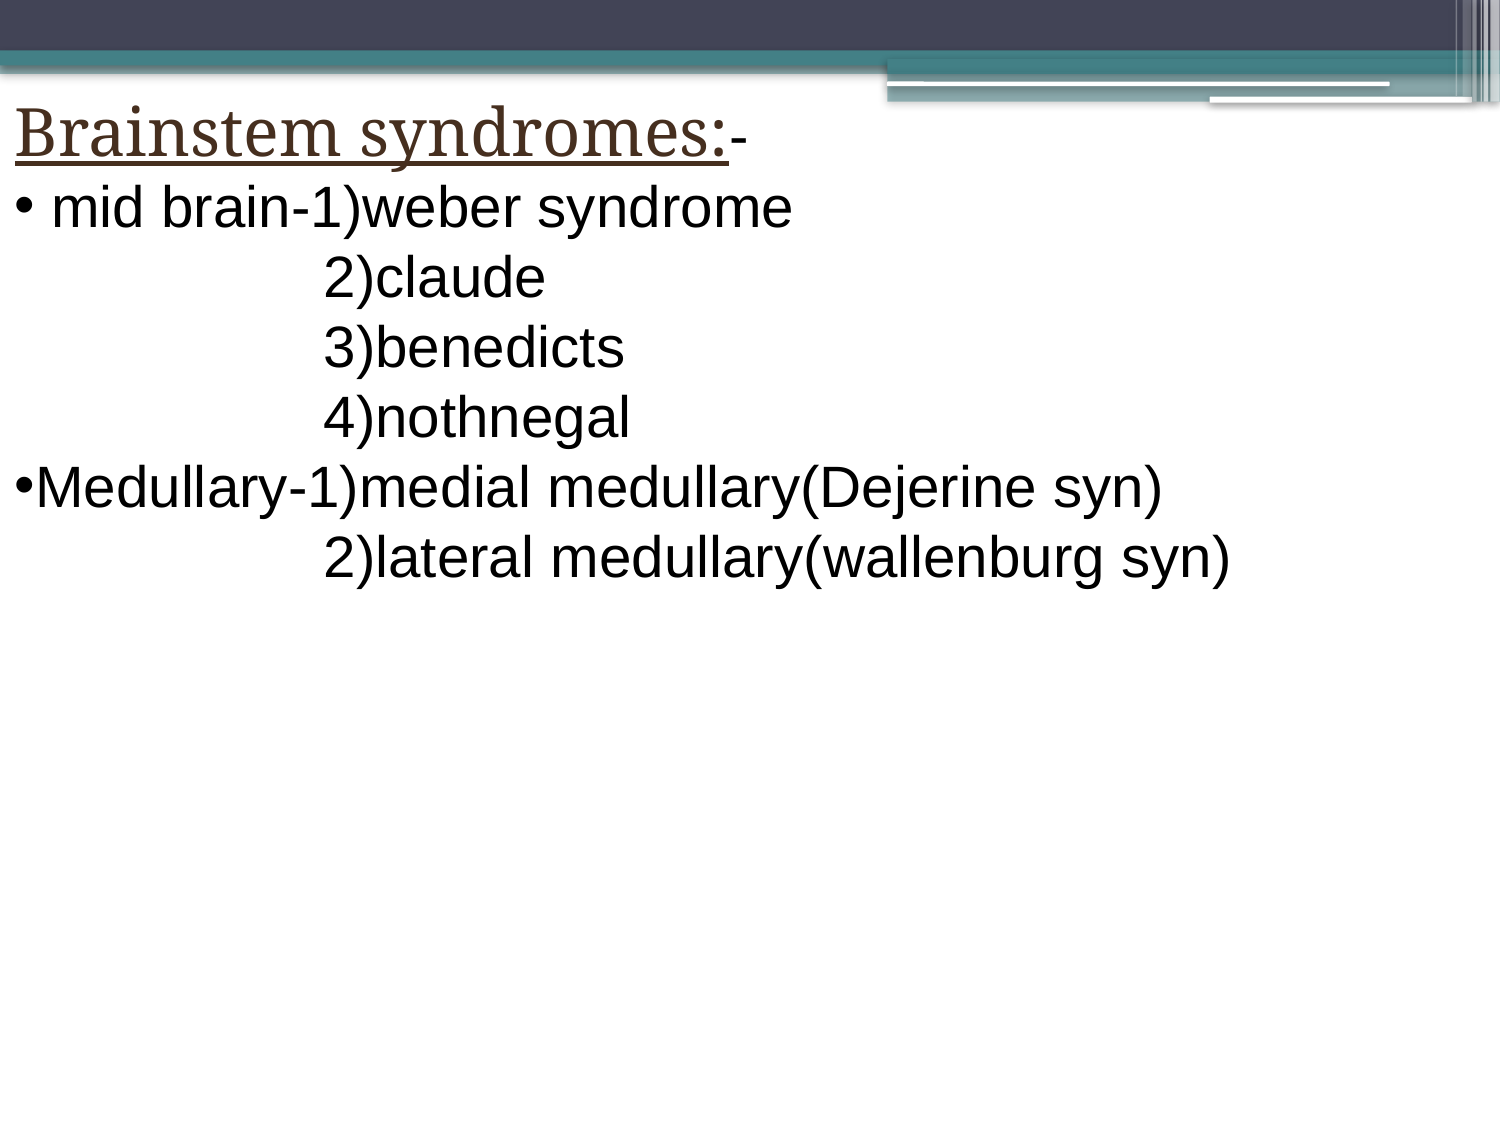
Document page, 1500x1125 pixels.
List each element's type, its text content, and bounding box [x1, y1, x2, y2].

text_box Brainstem syndromes:- mid brain-1)weber syndrome 2)claude 3)benedicts 4)nothnegal Medullary-1)medial medullary(Dejerine syn) 2)lateral medullary(wallenburg syn) [0, 81, 1500, 597]
